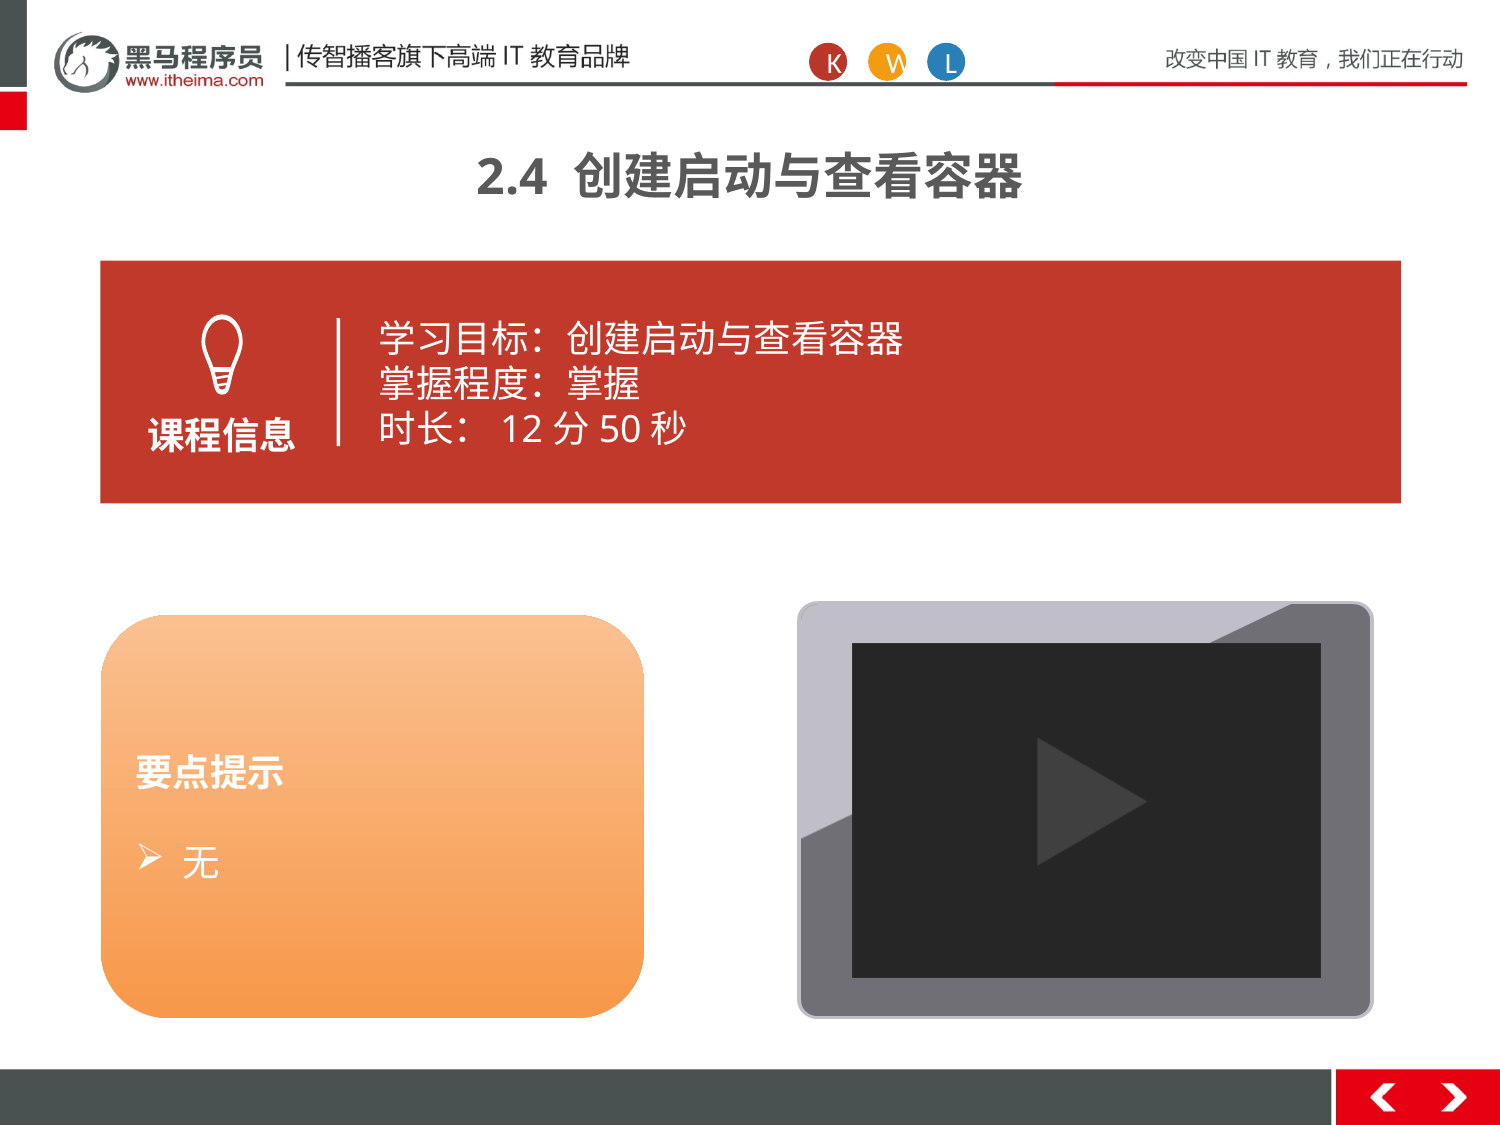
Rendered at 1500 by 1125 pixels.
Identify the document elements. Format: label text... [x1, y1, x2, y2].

text_box L [925, 40, 968, 83]
text_box W [866, 40, 909, 83]
text_box 要点提示 无 [100, 615, 644, 1019]
picture [0, 209, 1500, 1125]
text_box K [806, 40, 850, 83]
text_box 学习目标：创建启动与查看容器 掌握程度：掌握 时长：12分50秒 [364, 307, 1317, 458]
picture [0, 0, 1500, 137]
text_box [130, 314, 314, 466]
text_box [335, 316, 342, 448]
text_box 2.4 创建启动与查看容器 [0, 137, 1500, 209]
text_box [98, 258, 1403, 505]
